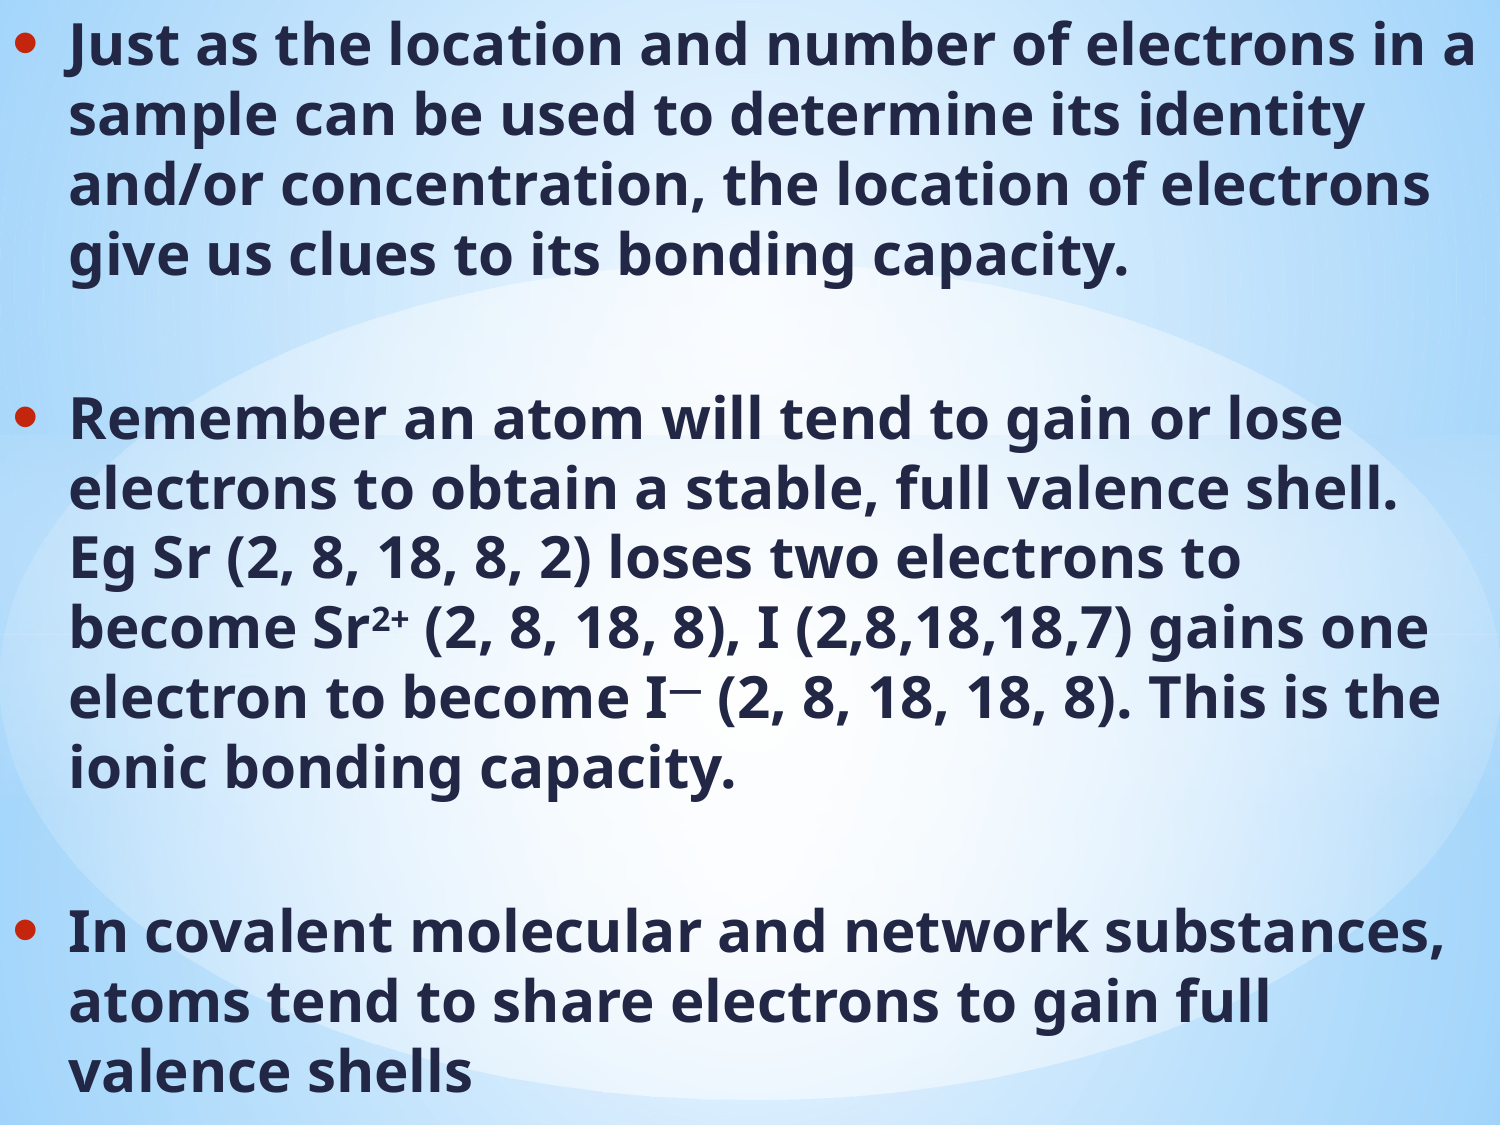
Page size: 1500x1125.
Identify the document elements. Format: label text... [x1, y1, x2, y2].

text_box Just as the location and number of electrons in a sample can be used to determine its identity and/or concentration, the location of electrons give us clues to its bonding capacity. Remember an atom will tend to gain or lose electrons to obtain a stable, full valence shell. Eg Sr (2, 8, 18, 8, 2) loses two electrons to become Sr2+ (2, 8, 18, 8), I (2,8,18,18,7) gains one electron to become I— (2, 8, 18, 18, 8). This is the ionic bonding capacity. In covalent molecular and network substances, atoms tend to share electrons to gain full valence shells [0, 0, 1498, 1125]
